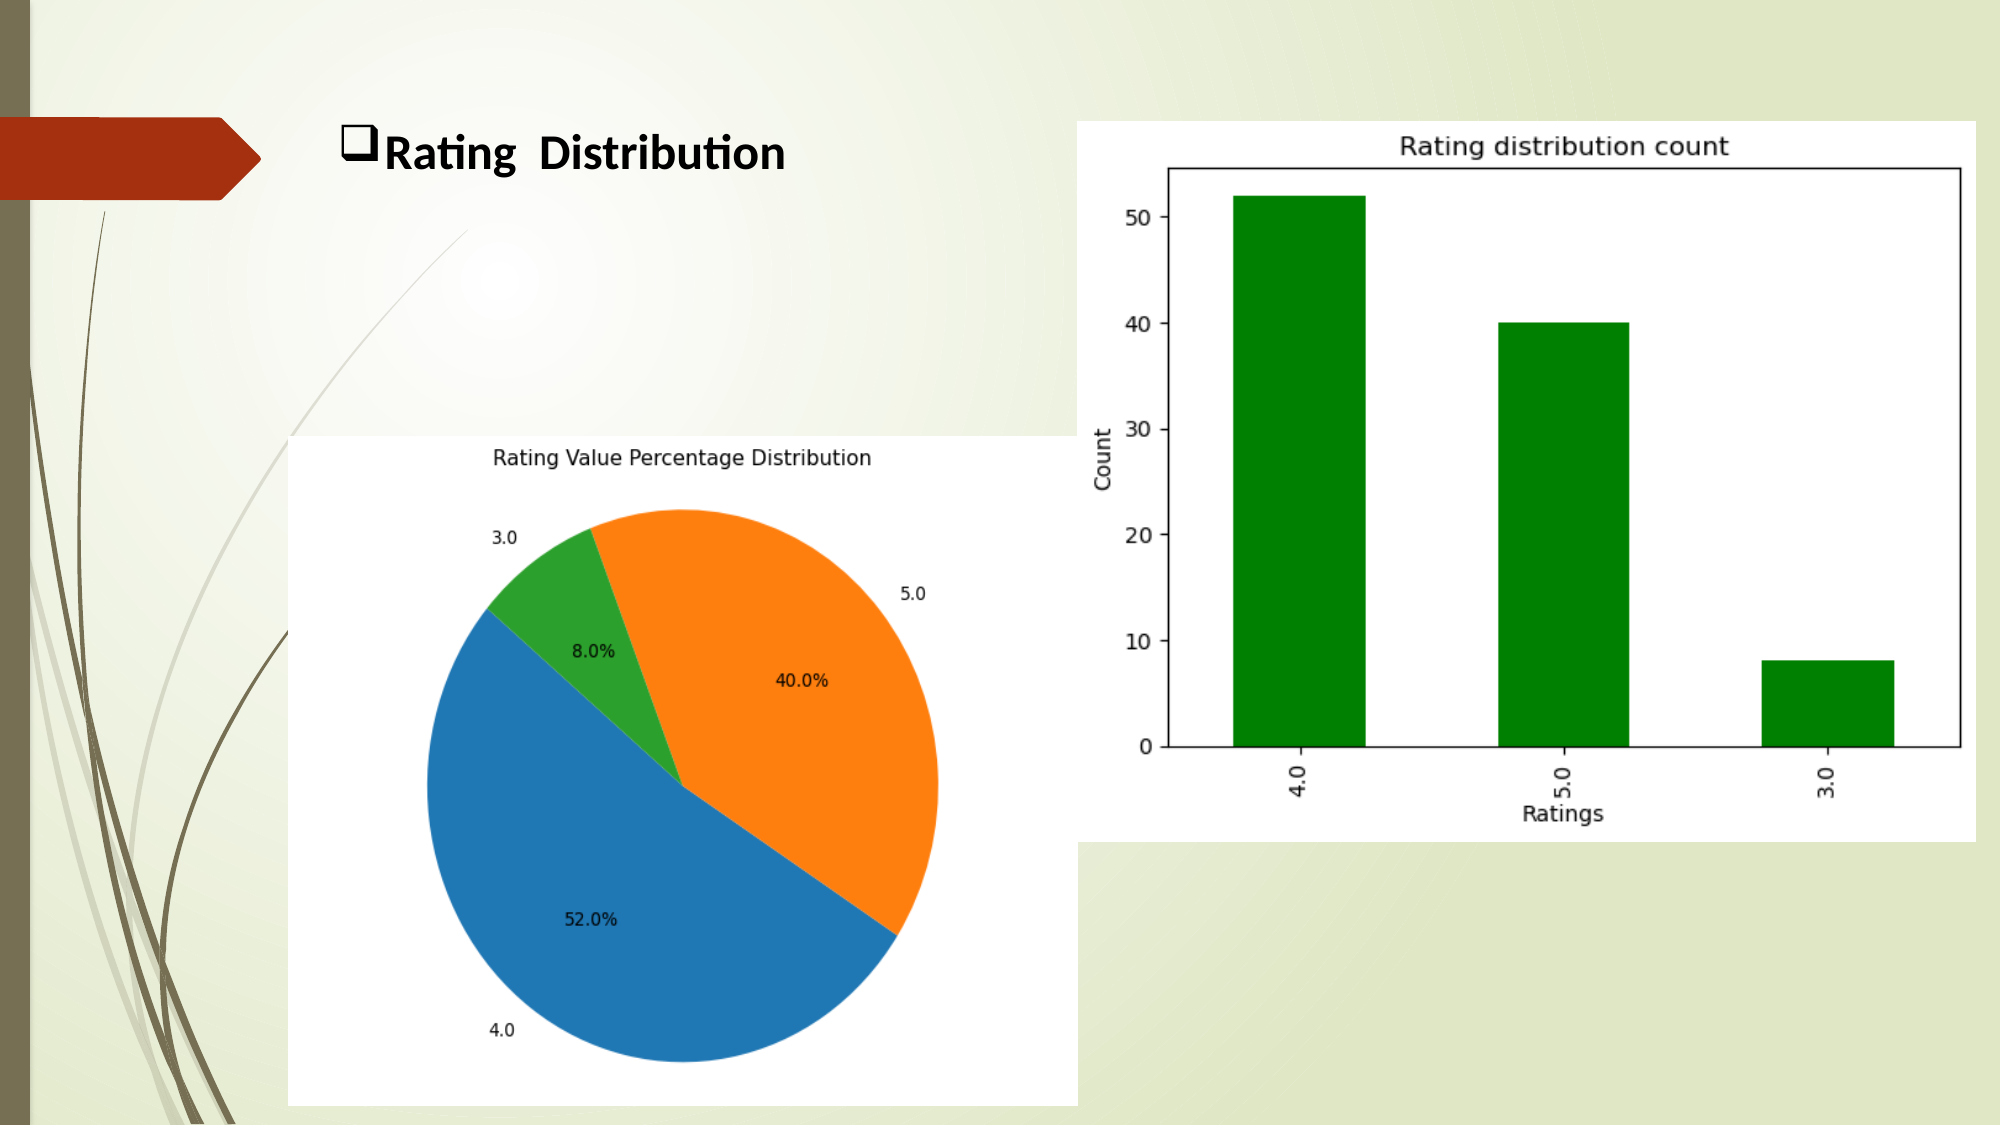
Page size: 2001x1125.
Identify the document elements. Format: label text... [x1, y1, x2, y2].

text_box Rating Distribution [322, 112, 1323, 232]
picture [288, 121, 1976, 1106]
